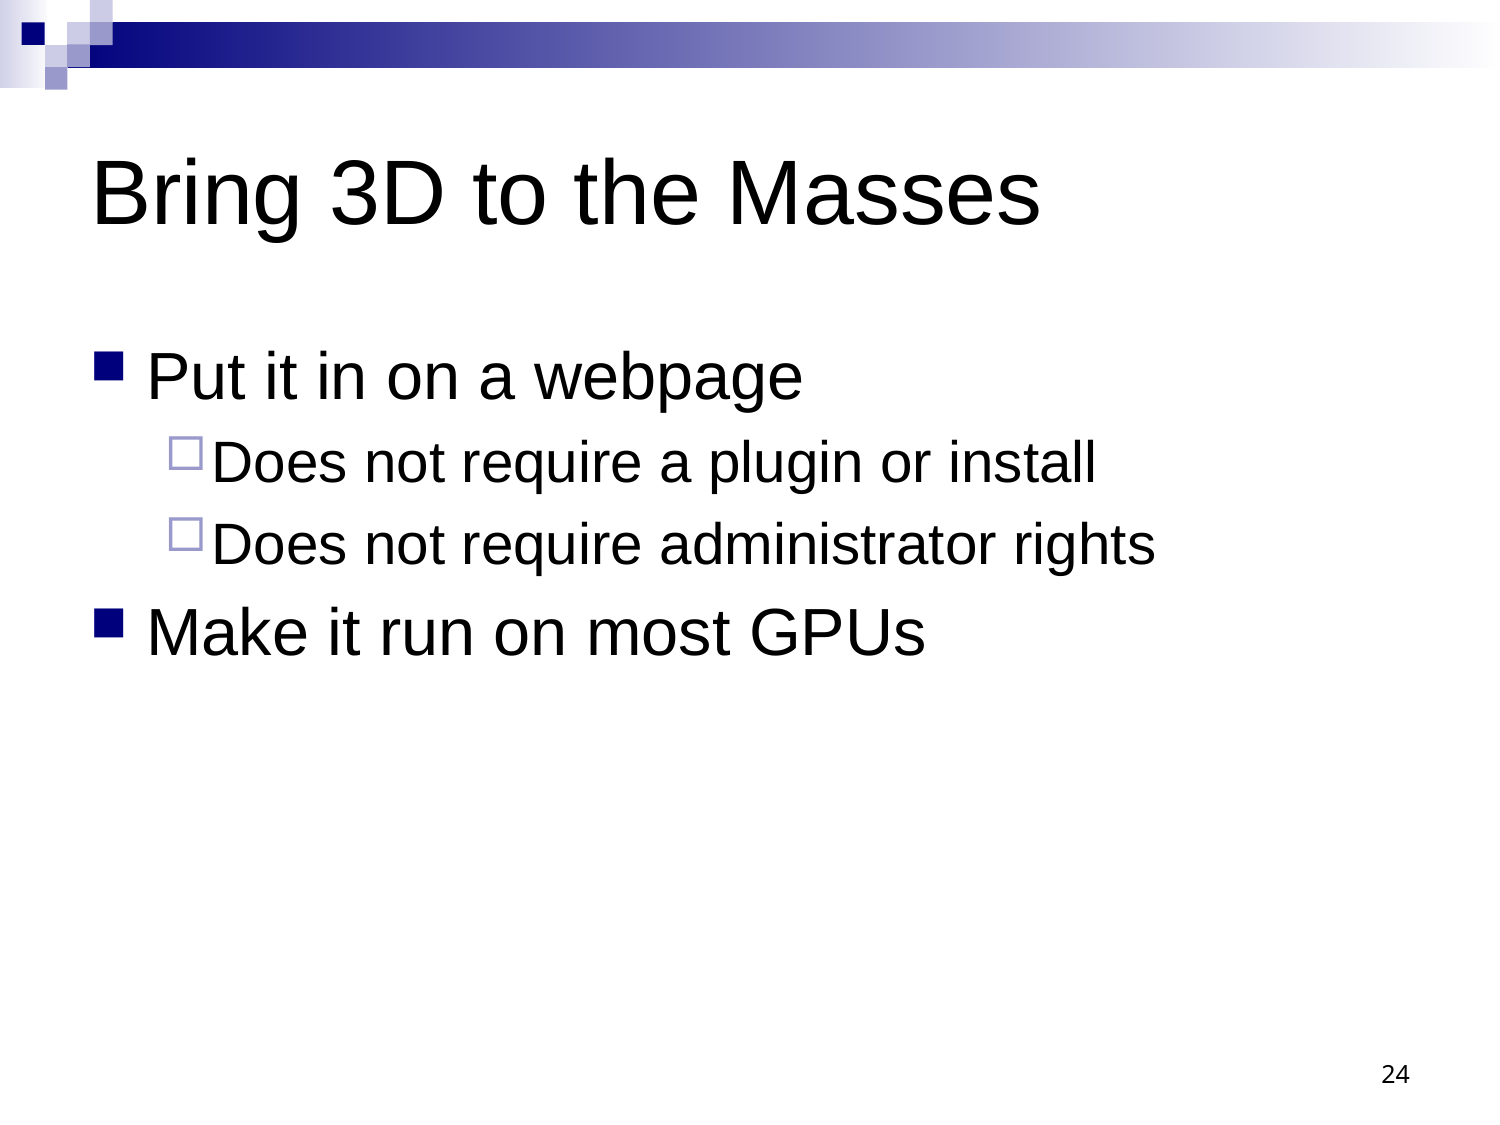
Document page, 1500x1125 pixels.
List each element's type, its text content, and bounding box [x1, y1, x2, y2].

list Put it in on a webpage Does not require a plugin or install Does not require administrator rights Make it run on most GPUs [75, 324, 1425, 963]
slide_number 24 [1074, 1024, 1426, 1101]
title Bring 3D to the Masses [75, 75, 1425, 300]
